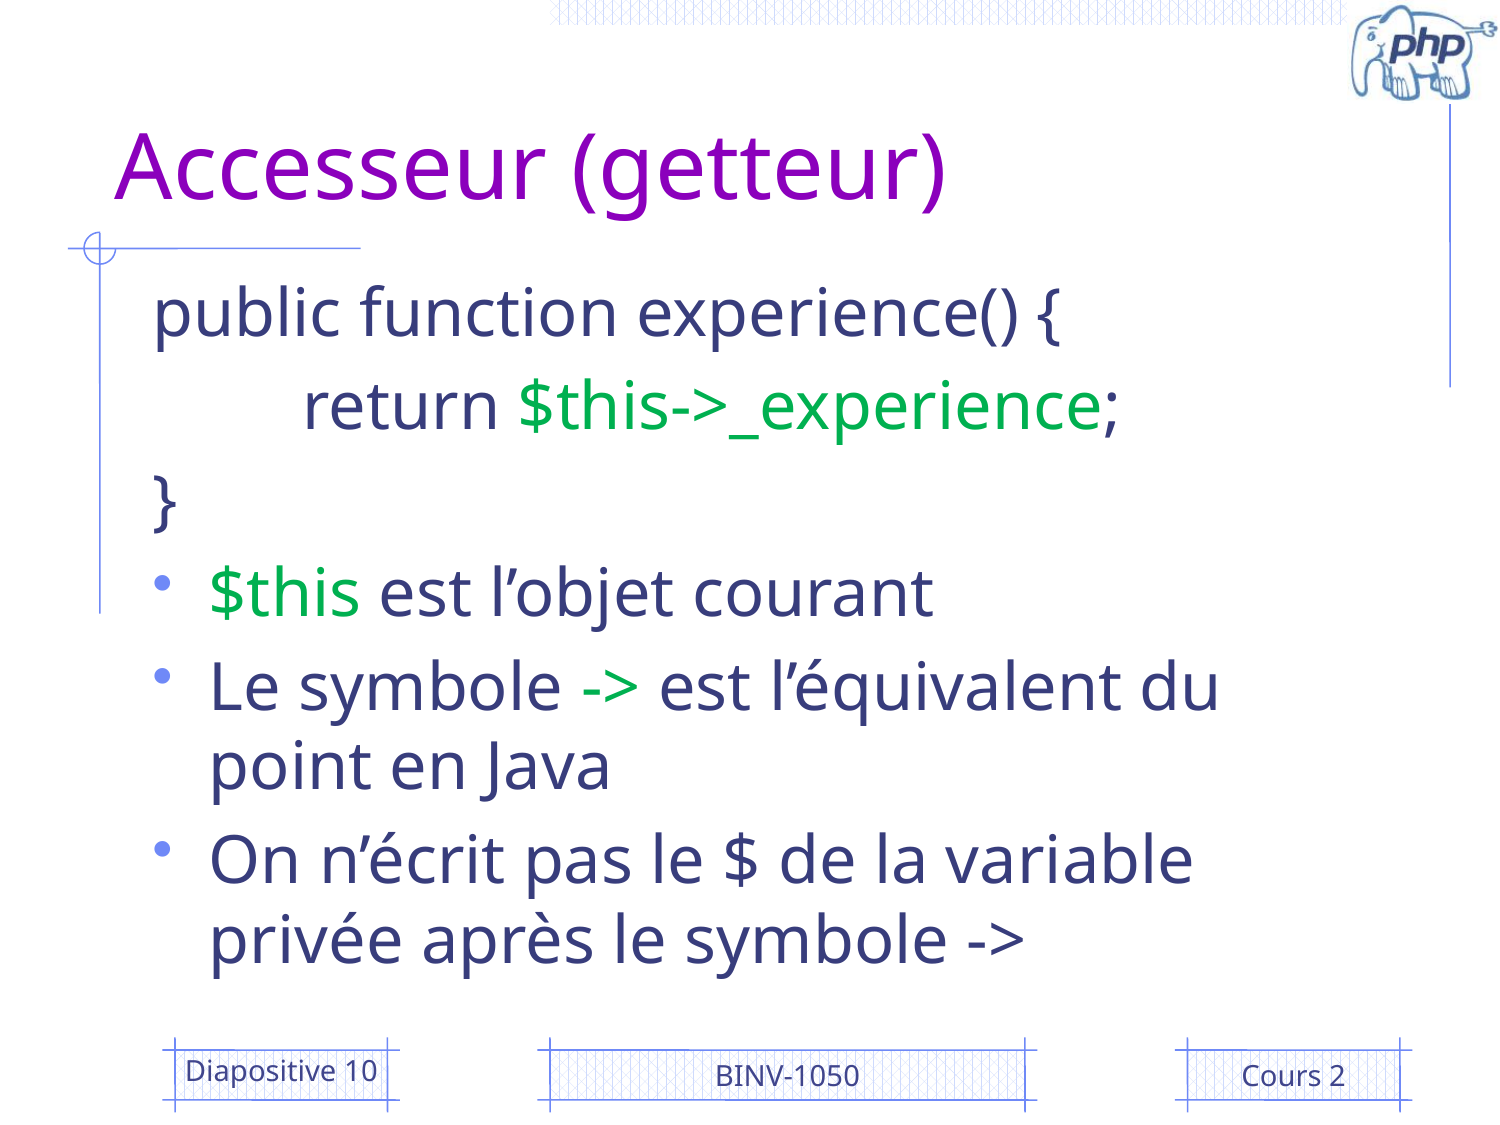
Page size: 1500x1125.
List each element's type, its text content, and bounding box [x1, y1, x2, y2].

slide_number Diapositive 10 [149, 1024, 413, 1101]
footer BINV-1050 [549, 1024, 1026, 1101]
slide_number Cours 2 [1187, 1024, 1401, 1101]
title Accesseur (getteur) [99, 50, 1375, 225]
picture [1347, 0, 1500, 104]
list public function experience() { return $this->_experience; } $this est l’objet courant Le symbole -> est l’équivalent du point en Java On n’écrit pas le $ de la variable privée après le symbole -> [137, 262, 1413, 1013]
